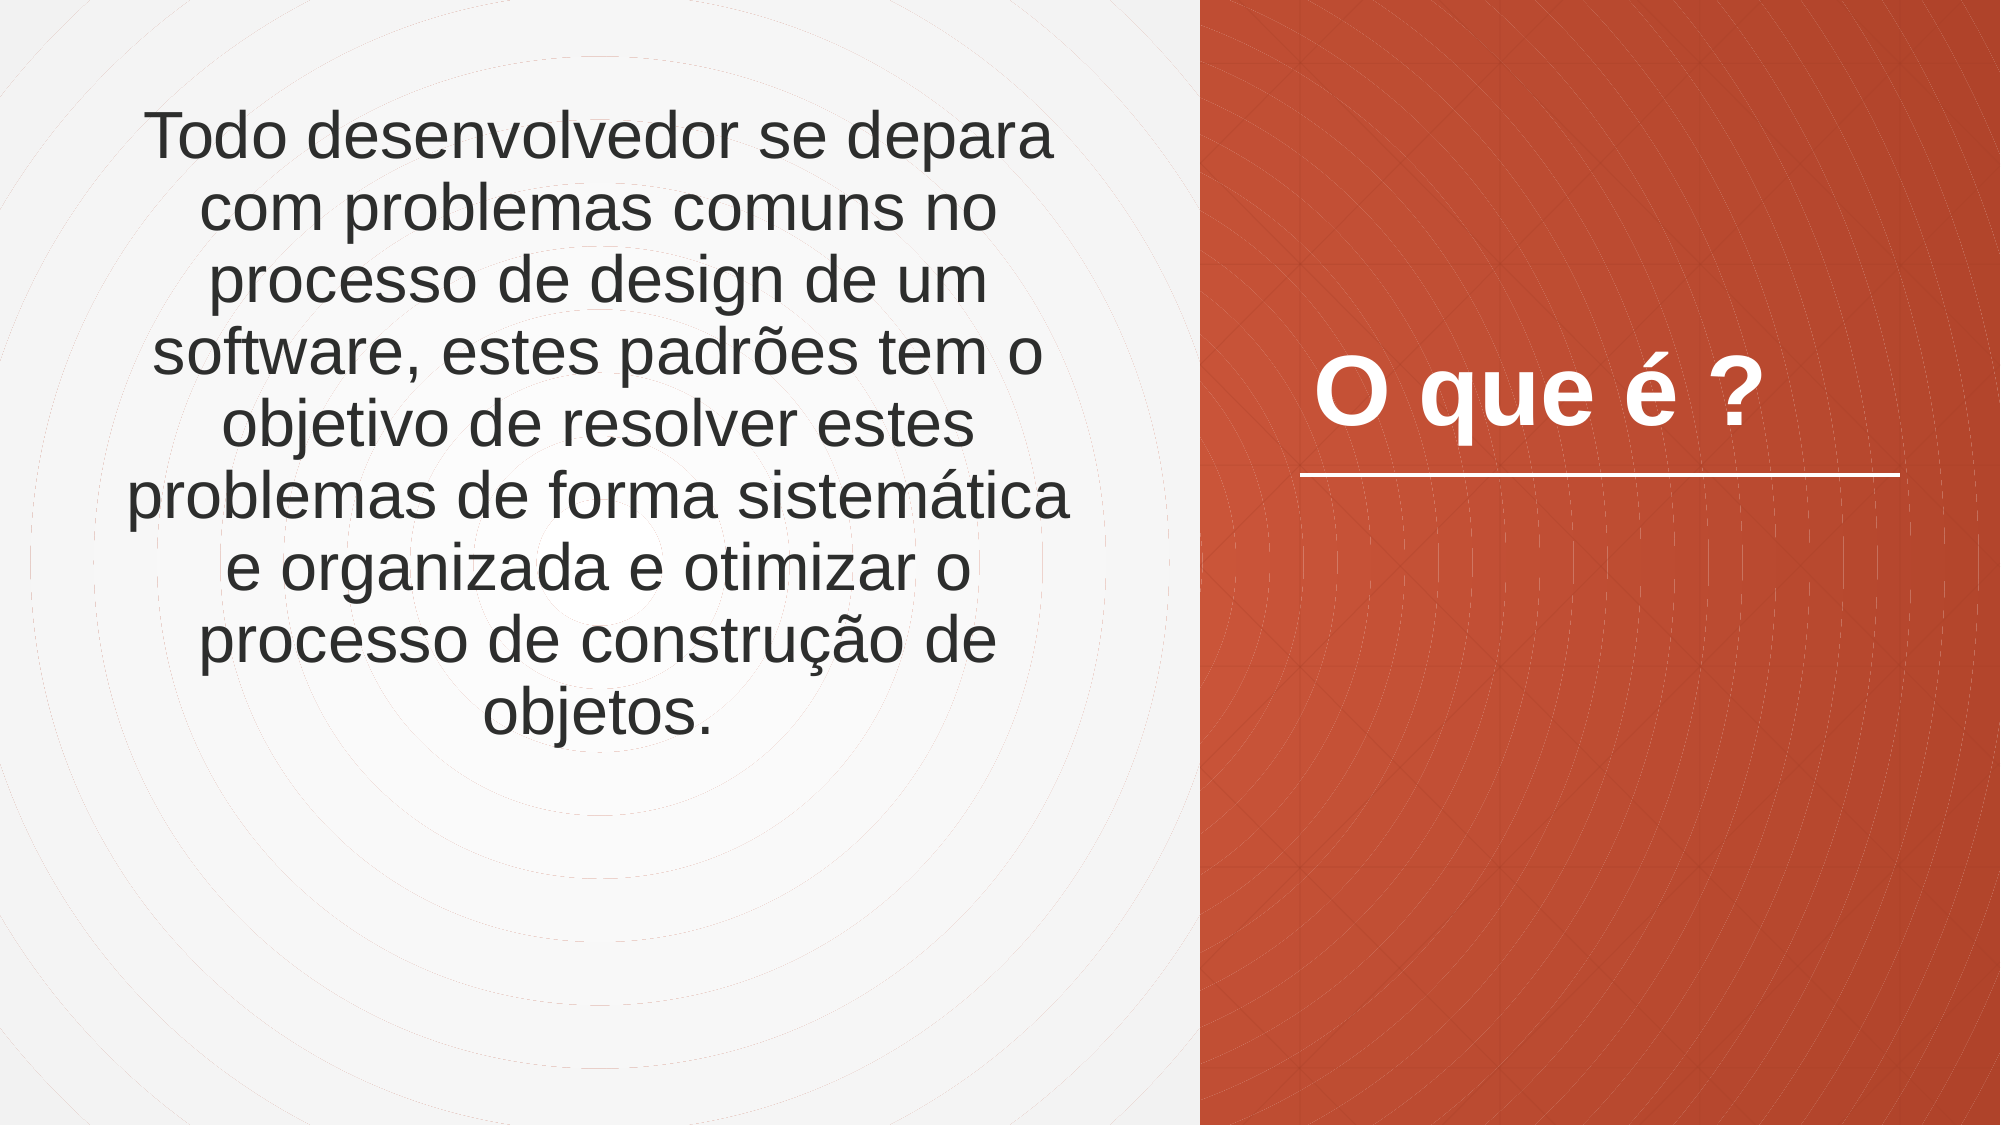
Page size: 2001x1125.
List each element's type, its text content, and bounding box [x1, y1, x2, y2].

title O que é ? [1298, 93, 1899, 455]
list Todo desenvolvedor se depara com problemas comuns no processo de design de um software, estes padrões tem o objetivo de resolver estes problemas de forma sistemática e organizada e otimizar o processo de construção de objetos. [89, 93, 1110, 1032]
